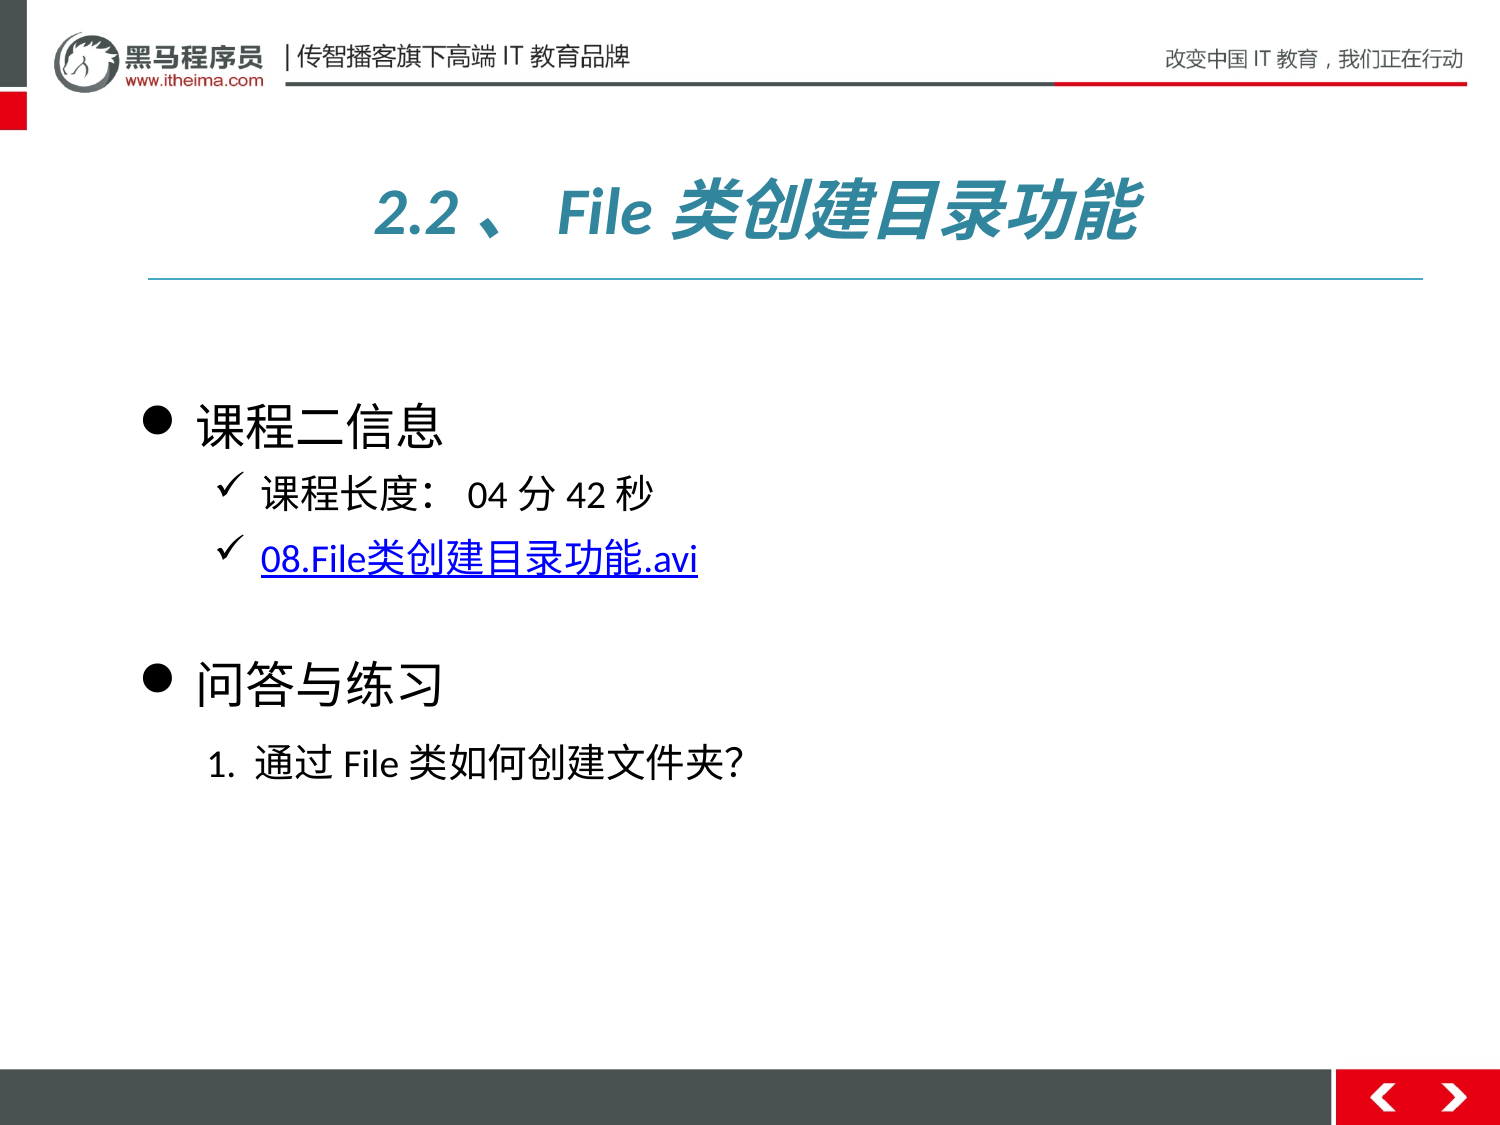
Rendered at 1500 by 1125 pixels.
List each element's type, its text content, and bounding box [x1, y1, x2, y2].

picture [0, 0, 1500, 1125]
text_box 课程二信息 课程长度：04分42秒 08.File类创建目录功能.avi 问答与练习 1. 通过File类如何创建文件夹？ [123, 315, 1387, 1024]
title 2.2、File类创建目录功能 [123, 160, 1387, 315]
